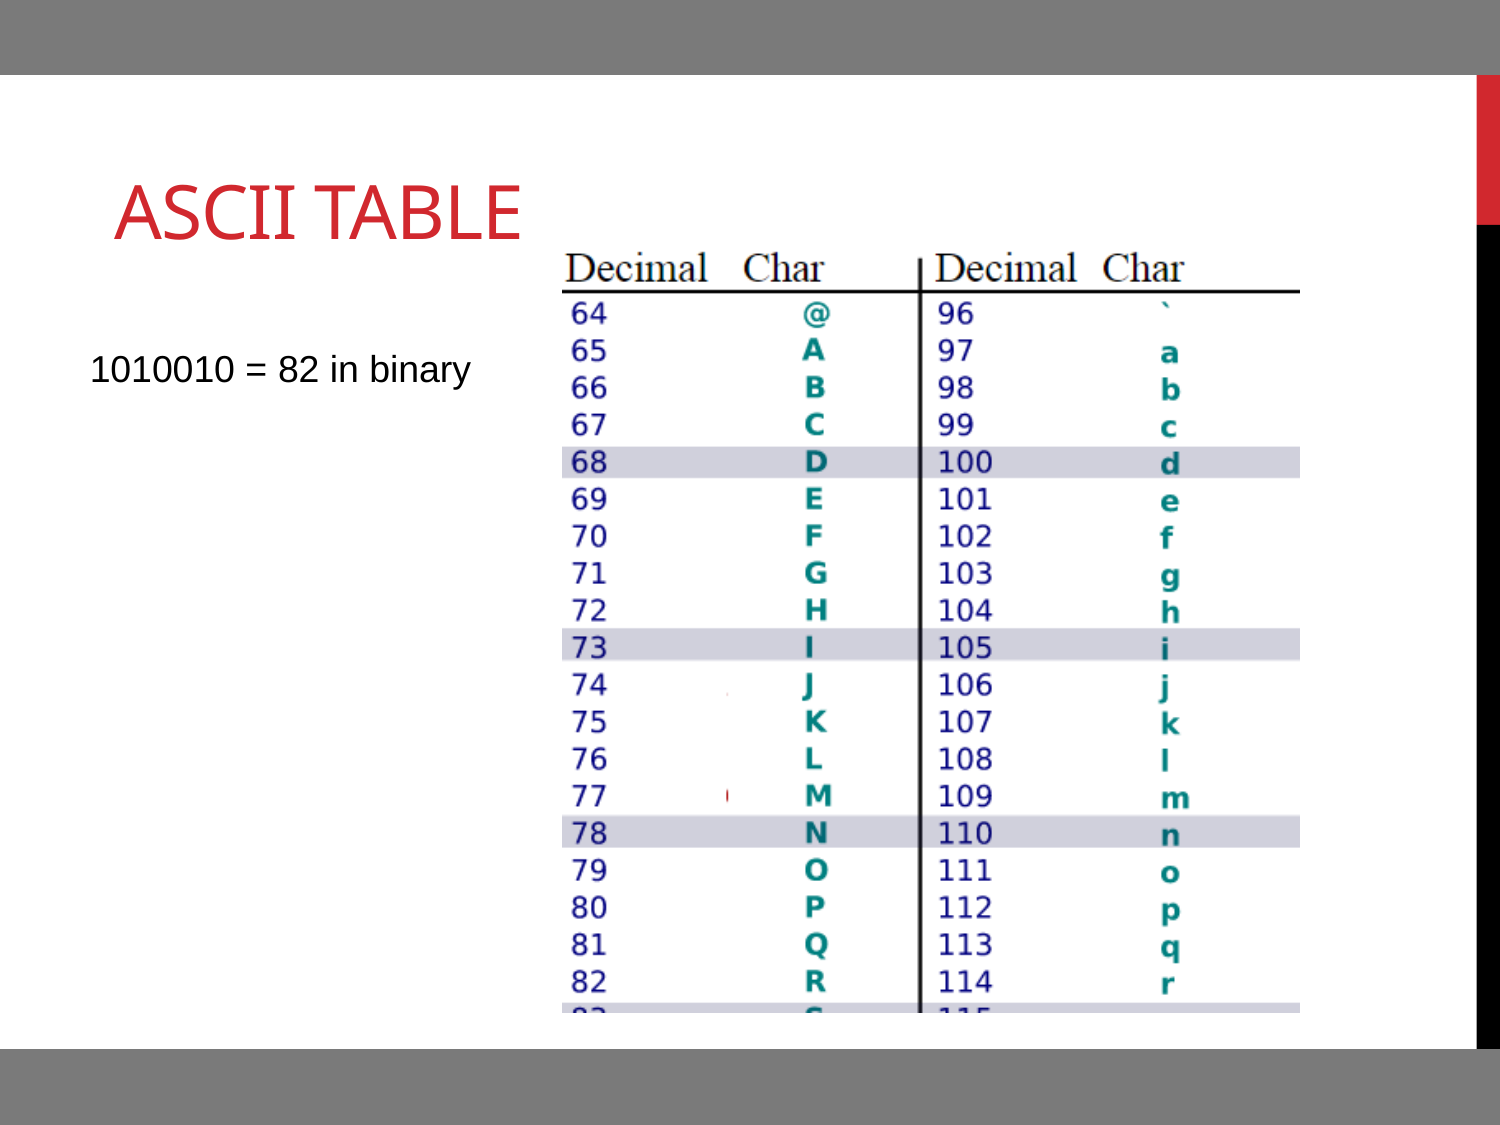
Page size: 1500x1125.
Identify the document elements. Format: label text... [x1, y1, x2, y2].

text_box 1010010 = 82 in binary [74, 337, 560, 398]
text_box [0, 0, 1500, 77]
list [561, 249, 1301, 1013]
text_box [0, 1049, 1500, 1125]
title ASCII Table [99, 112, 1338, 263]
